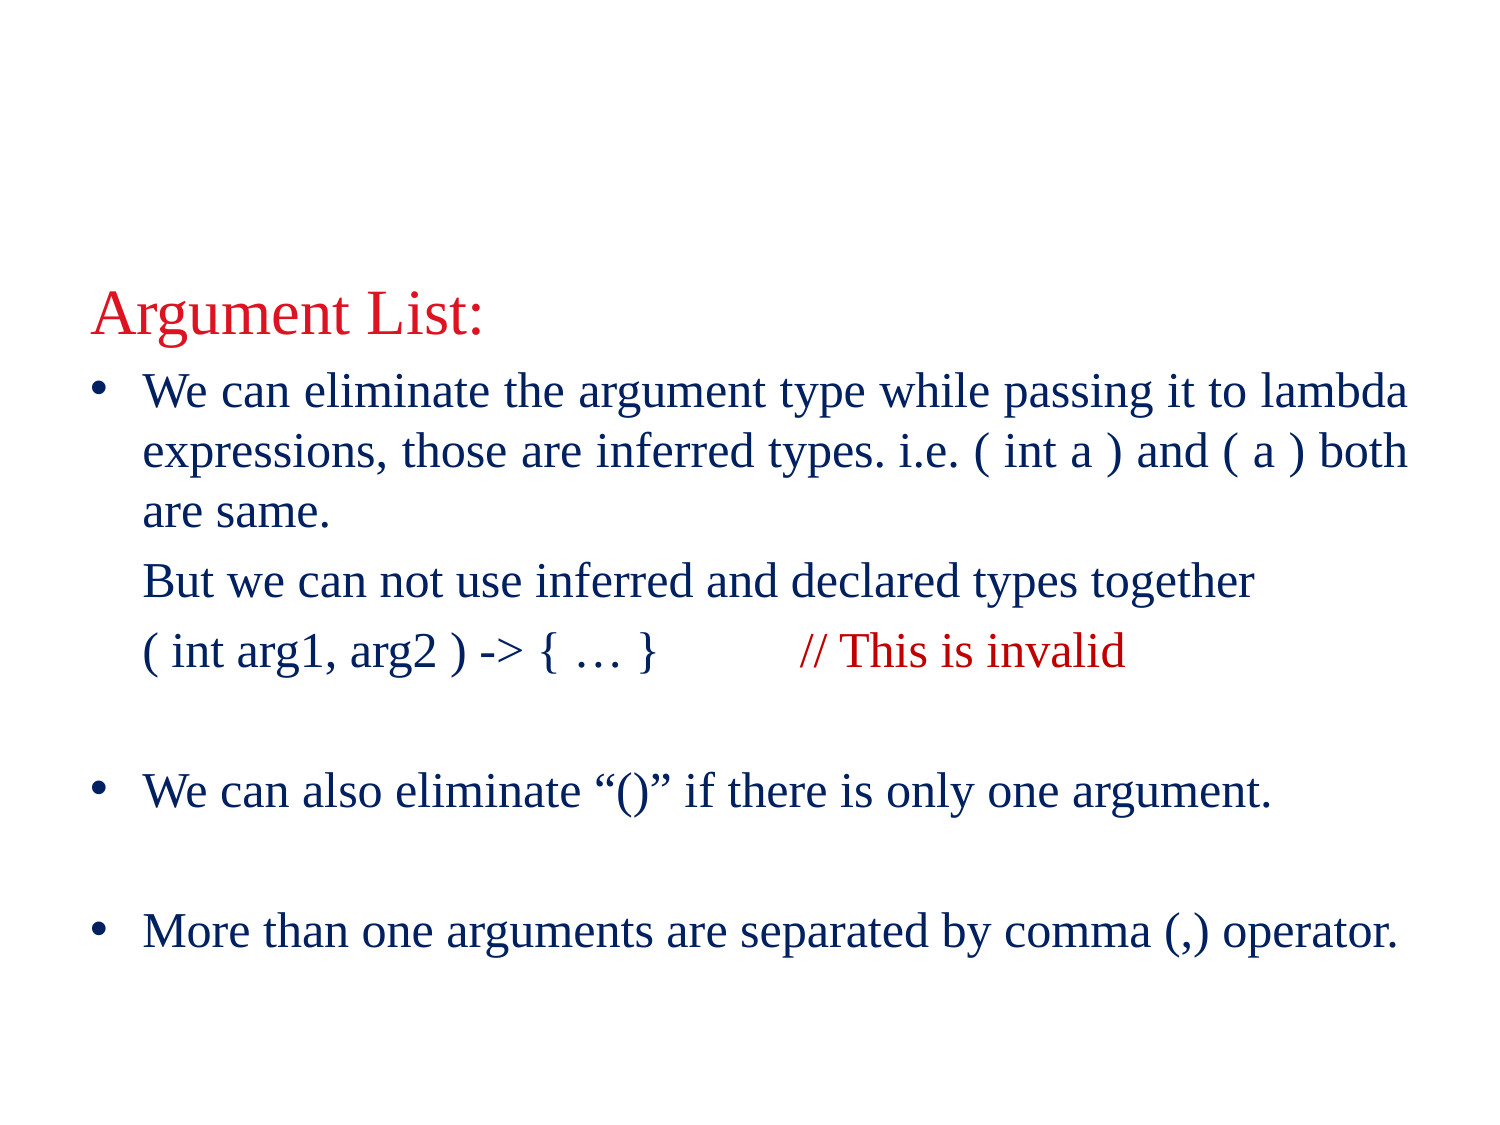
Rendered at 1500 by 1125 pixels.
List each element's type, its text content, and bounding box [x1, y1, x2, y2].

list Argument List: We can eliminate the argument type while passing it to lambda expressions, those are inferred types. i.e. ( int a ) and ( a ) both are same. But we can not use inferred and declared types together ( int arg1, arg2 ) -> { … } // This is invalid We can also eliminate “()” if there is only one argument. More than one arguments are separated by comma (,) operator. [75, 262, 1425, 1005]
